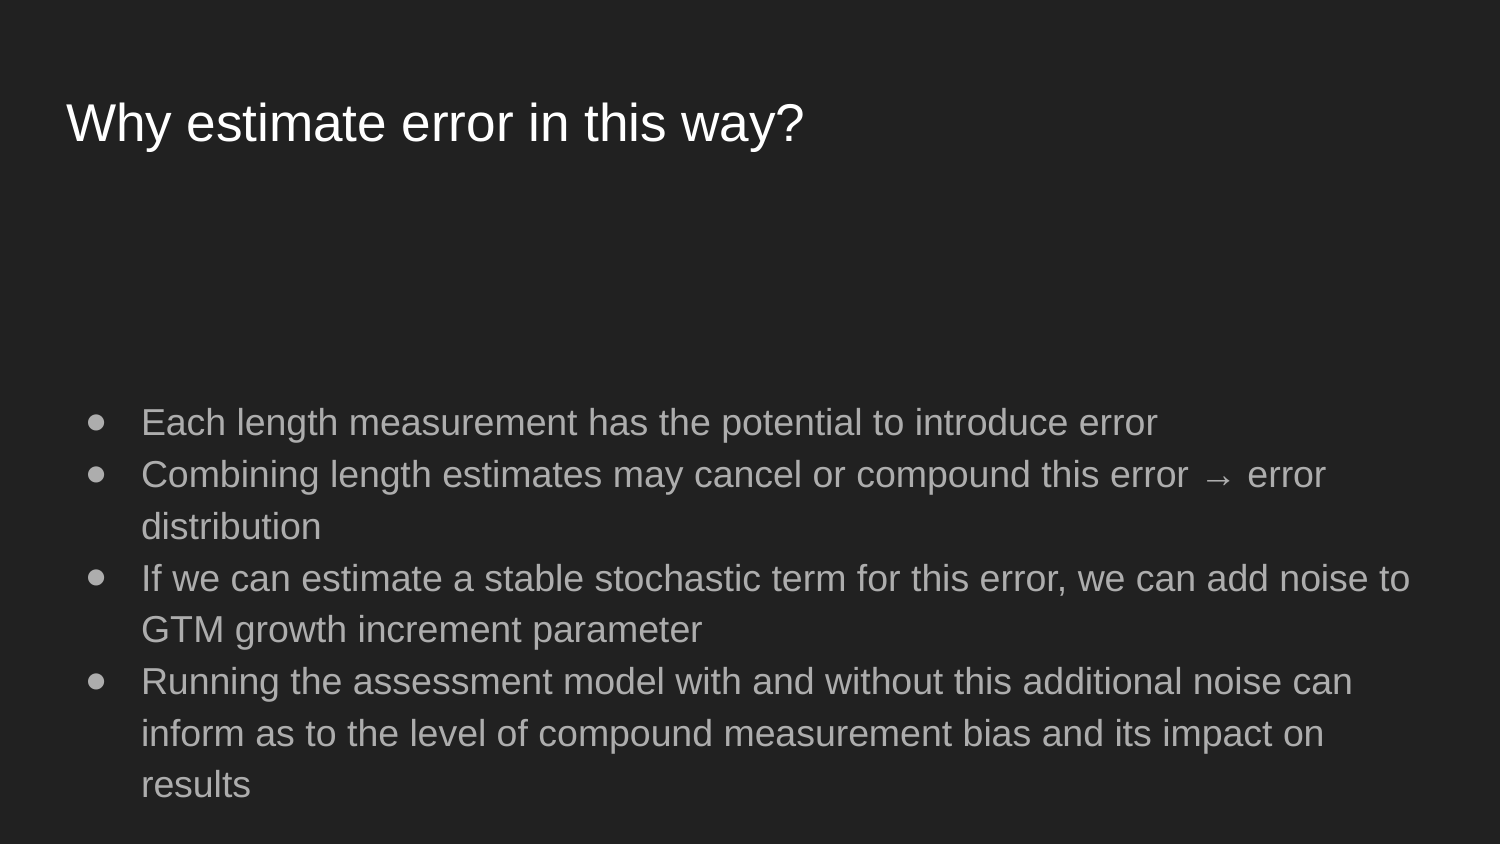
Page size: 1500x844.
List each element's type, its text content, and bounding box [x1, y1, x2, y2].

title Why estimate error in this way? [51, 72, 1449, 167]
list Each length measurement has the potential to introduce error Combining length estimates may cancel or compound this error → error distribution If we can estimate a stable stochastic term for this error, we can add noise to GTM growth increment parameter Running the assessment model with and without this additional noise can inform as to the level of compound measurement bias and its impact on results [51, 376, 1449, 844]
